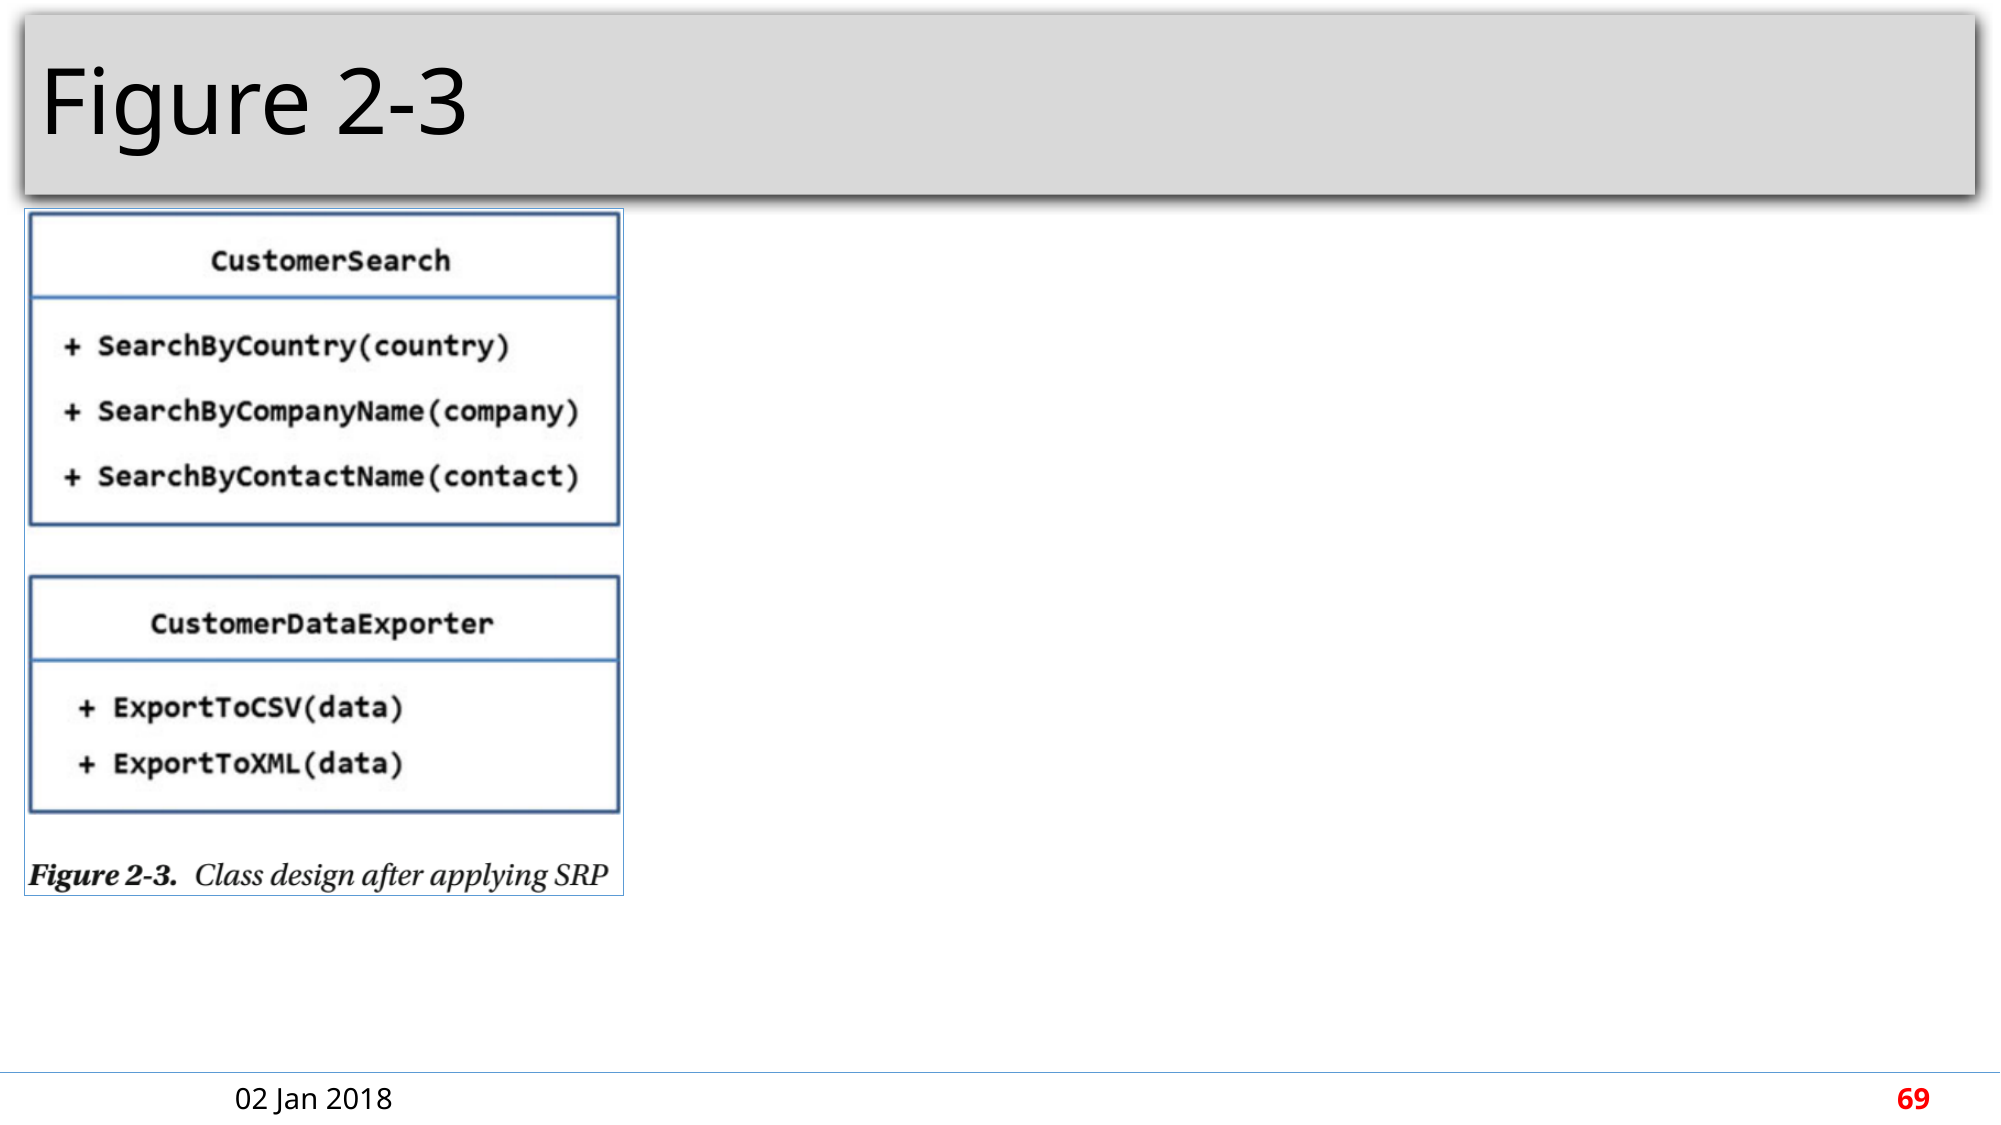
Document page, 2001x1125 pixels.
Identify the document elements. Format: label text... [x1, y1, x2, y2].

slide_number 69 [1495, 1072, 1946, 1115]
picture [24, 208, 624, 896]
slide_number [220, 1072, 671, 1115]
title Figure 2-3 [24, 14, 1975, 195]
